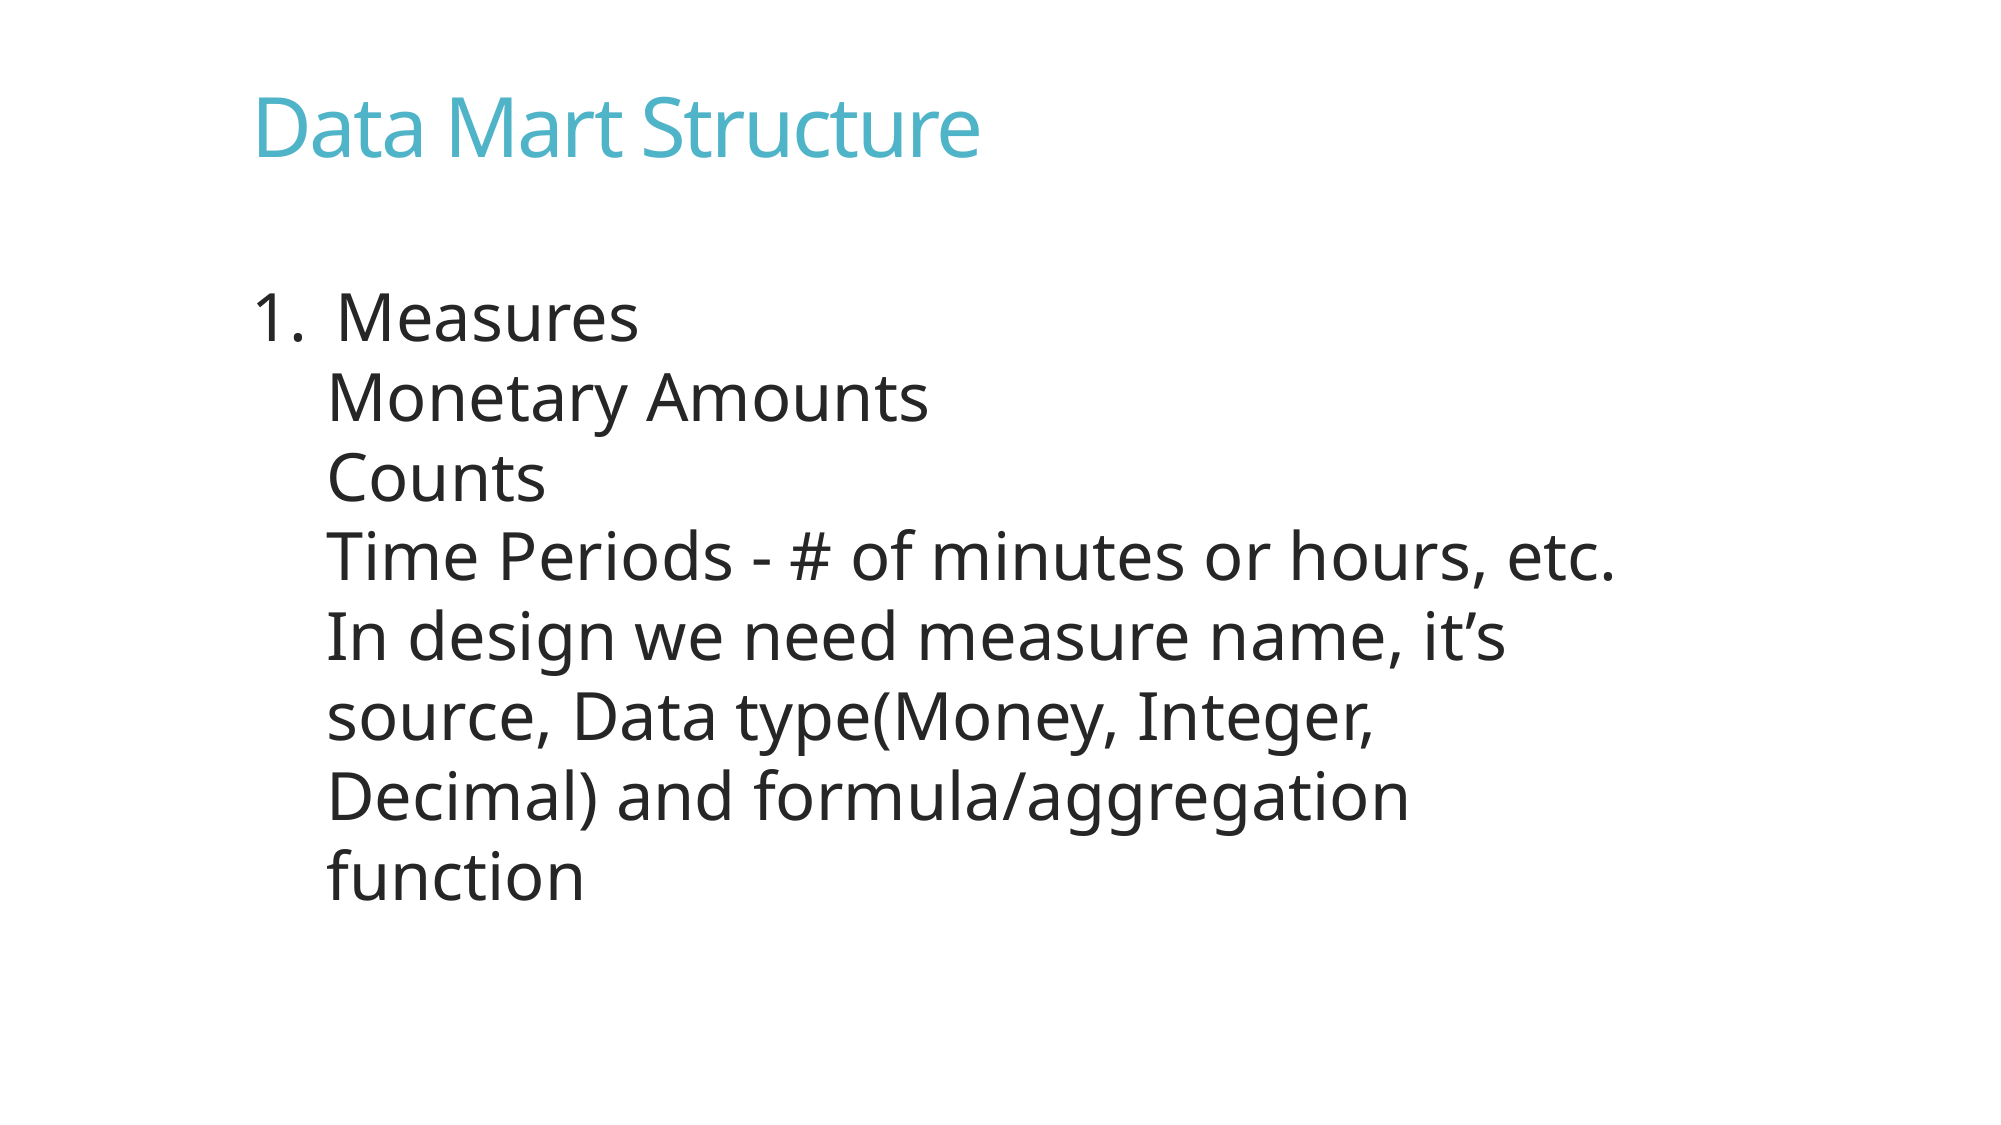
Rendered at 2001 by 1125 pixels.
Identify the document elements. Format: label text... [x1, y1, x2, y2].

text_box Data Mart Structure Measures Monetary Amounts Counts Time Periods - # of minutes or hours, etc. In design we need measure name, it’s source, Data type(Money, Integer, Decimal) and formula/aggregation function [236, 67, 1669, 972]
